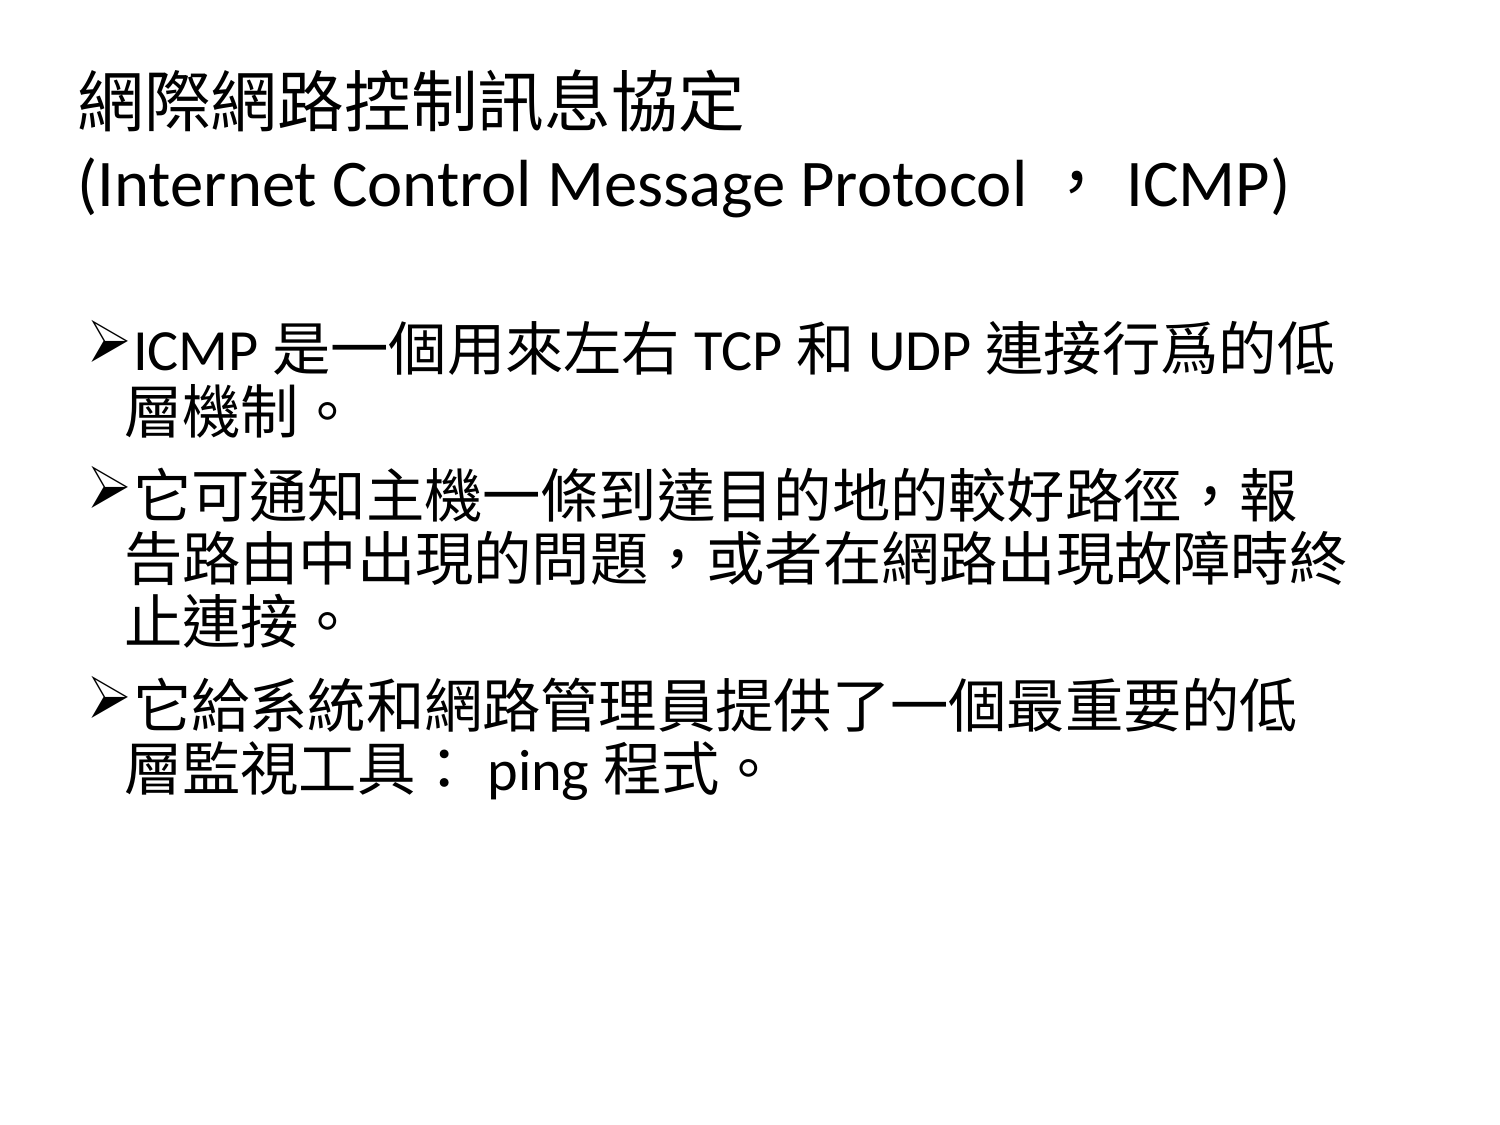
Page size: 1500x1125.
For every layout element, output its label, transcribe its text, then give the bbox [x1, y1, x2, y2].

text_box 網際網路控制訊息協定 (Internet Control Message Protocol，ICMP) [62, 52, 1375, 228]
list ICMP是一個用來左右TCP和UDP連接行爲的低層機制。 它可通知主機一條到達目的地的較好路徑，報告路由中出現的問題，或者在網路出現故障時終止連接。 它給系統和網路管理員提供了一個最重要的低層監視工具：ping程式。 [71, 312, 1366, 830]
